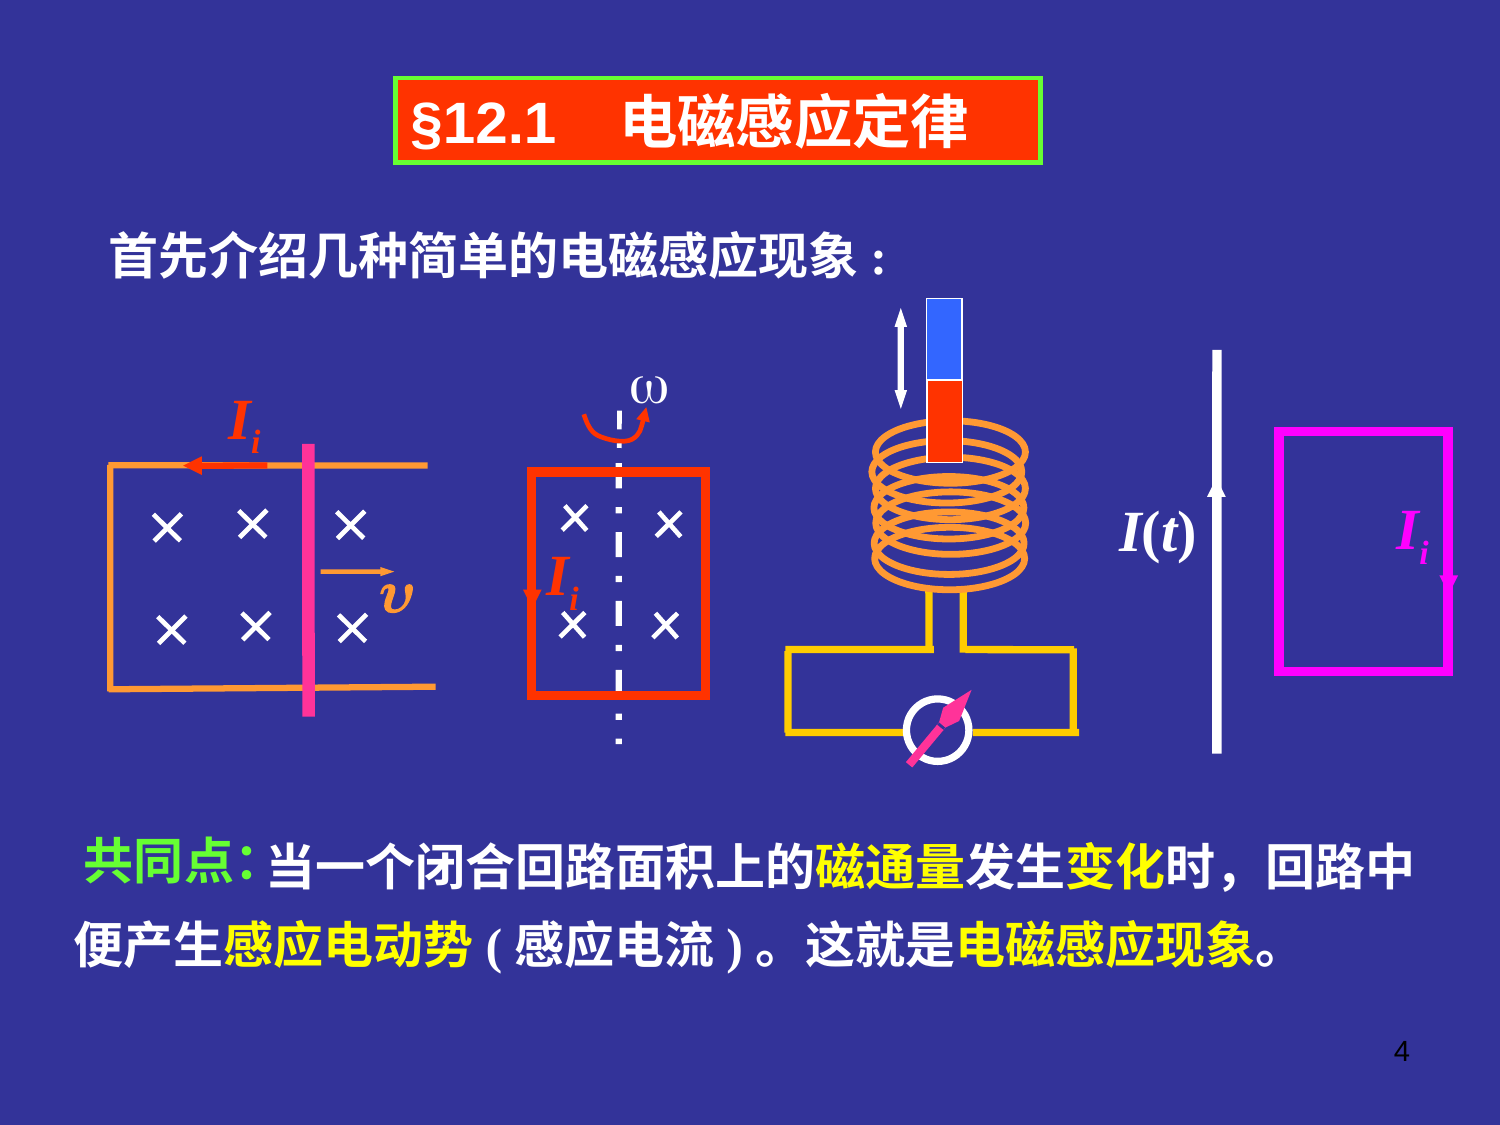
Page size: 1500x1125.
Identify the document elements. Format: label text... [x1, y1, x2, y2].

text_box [531, 337, 706, 745]
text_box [1104, 349, 1462, 754]
text_box 当一个闭合回路面积上的磁通量发生变化时，回路中便产生感应电动势(感应电流)。这就是电磁感应现象。 [58, 810, 1455, 981]
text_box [182, 373, 301, 466]
text_box 首先介绍几种简单的电磁感应现象: [93, 199, 1121, 292]
text_box §12.1 电磁感应定律 [395, 78, 1041, 163]
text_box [179, 464, 306, 692]
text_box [308, 443, 428, 717]
slide_number 4 [1074, 1024, 1426, 1103]
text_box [900, 298, 963, 463]
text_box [785, 420, 1080, 766]
text_box 共同点： [69, 822, 299, 897]
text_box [108, 464, 303, 692]
